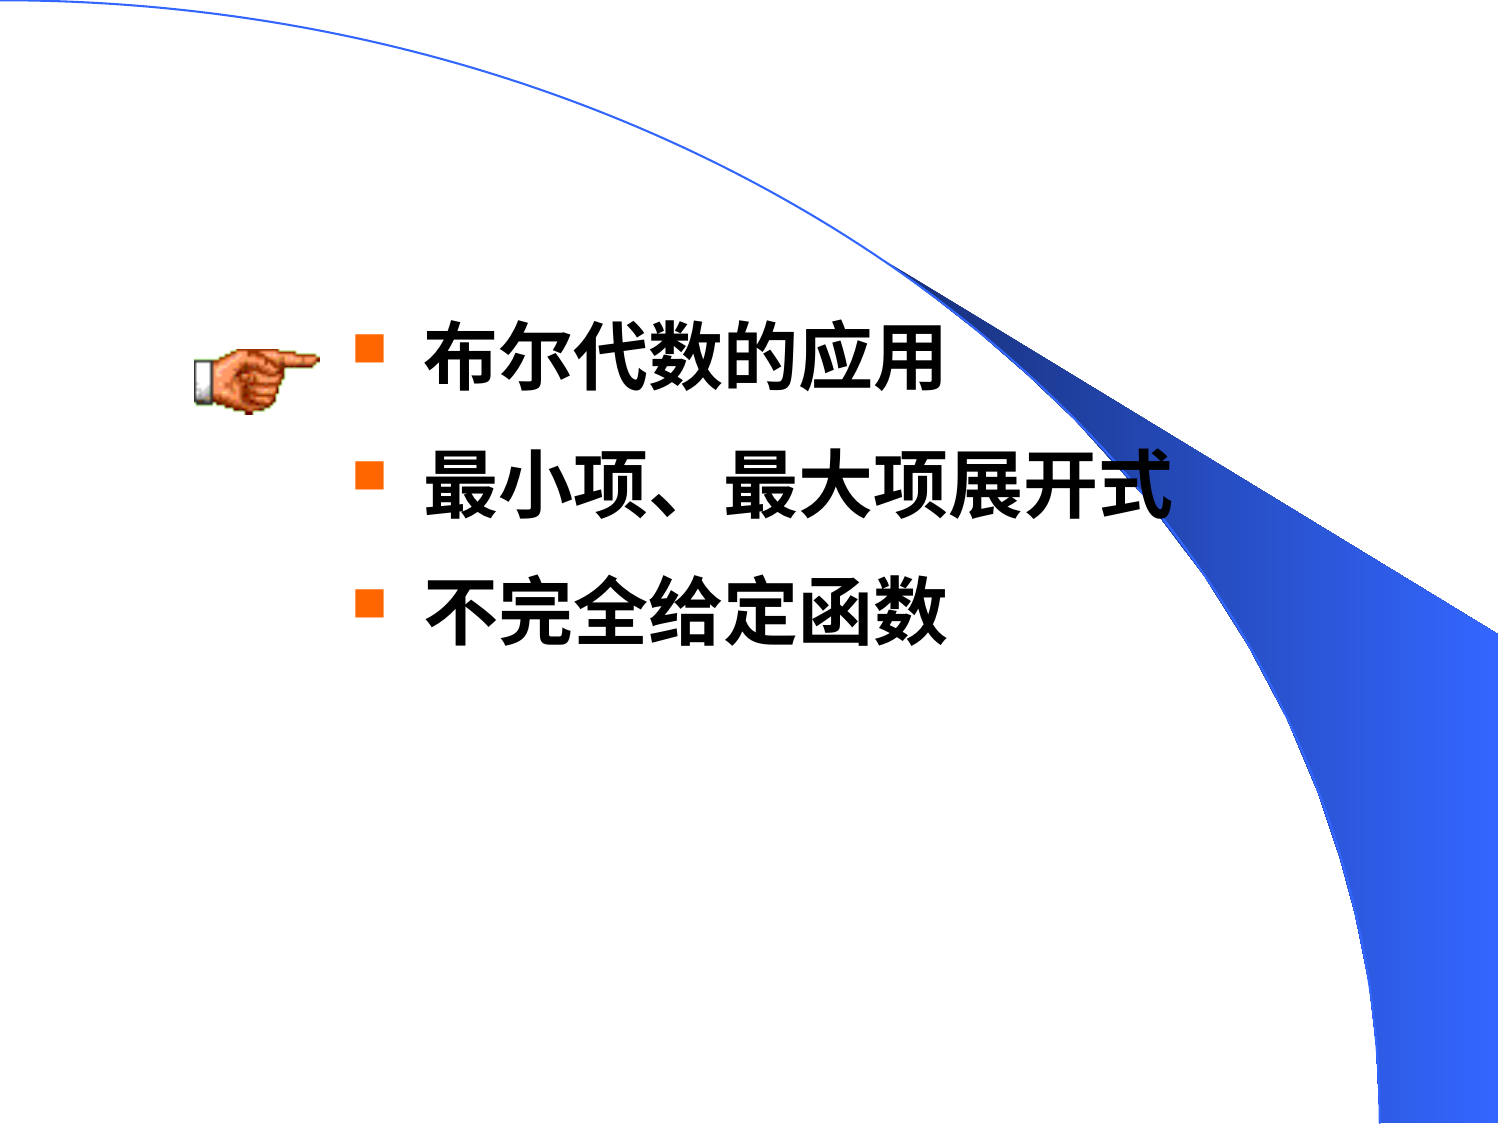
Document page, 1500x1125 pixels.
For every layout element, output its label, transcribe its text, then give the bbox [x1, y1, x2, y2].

text_box 布尔代数的应用 最小项、最大项展开式 不完全给定函数 [336, 302, 1294, 663]
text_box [194, 349, 320, 416]
